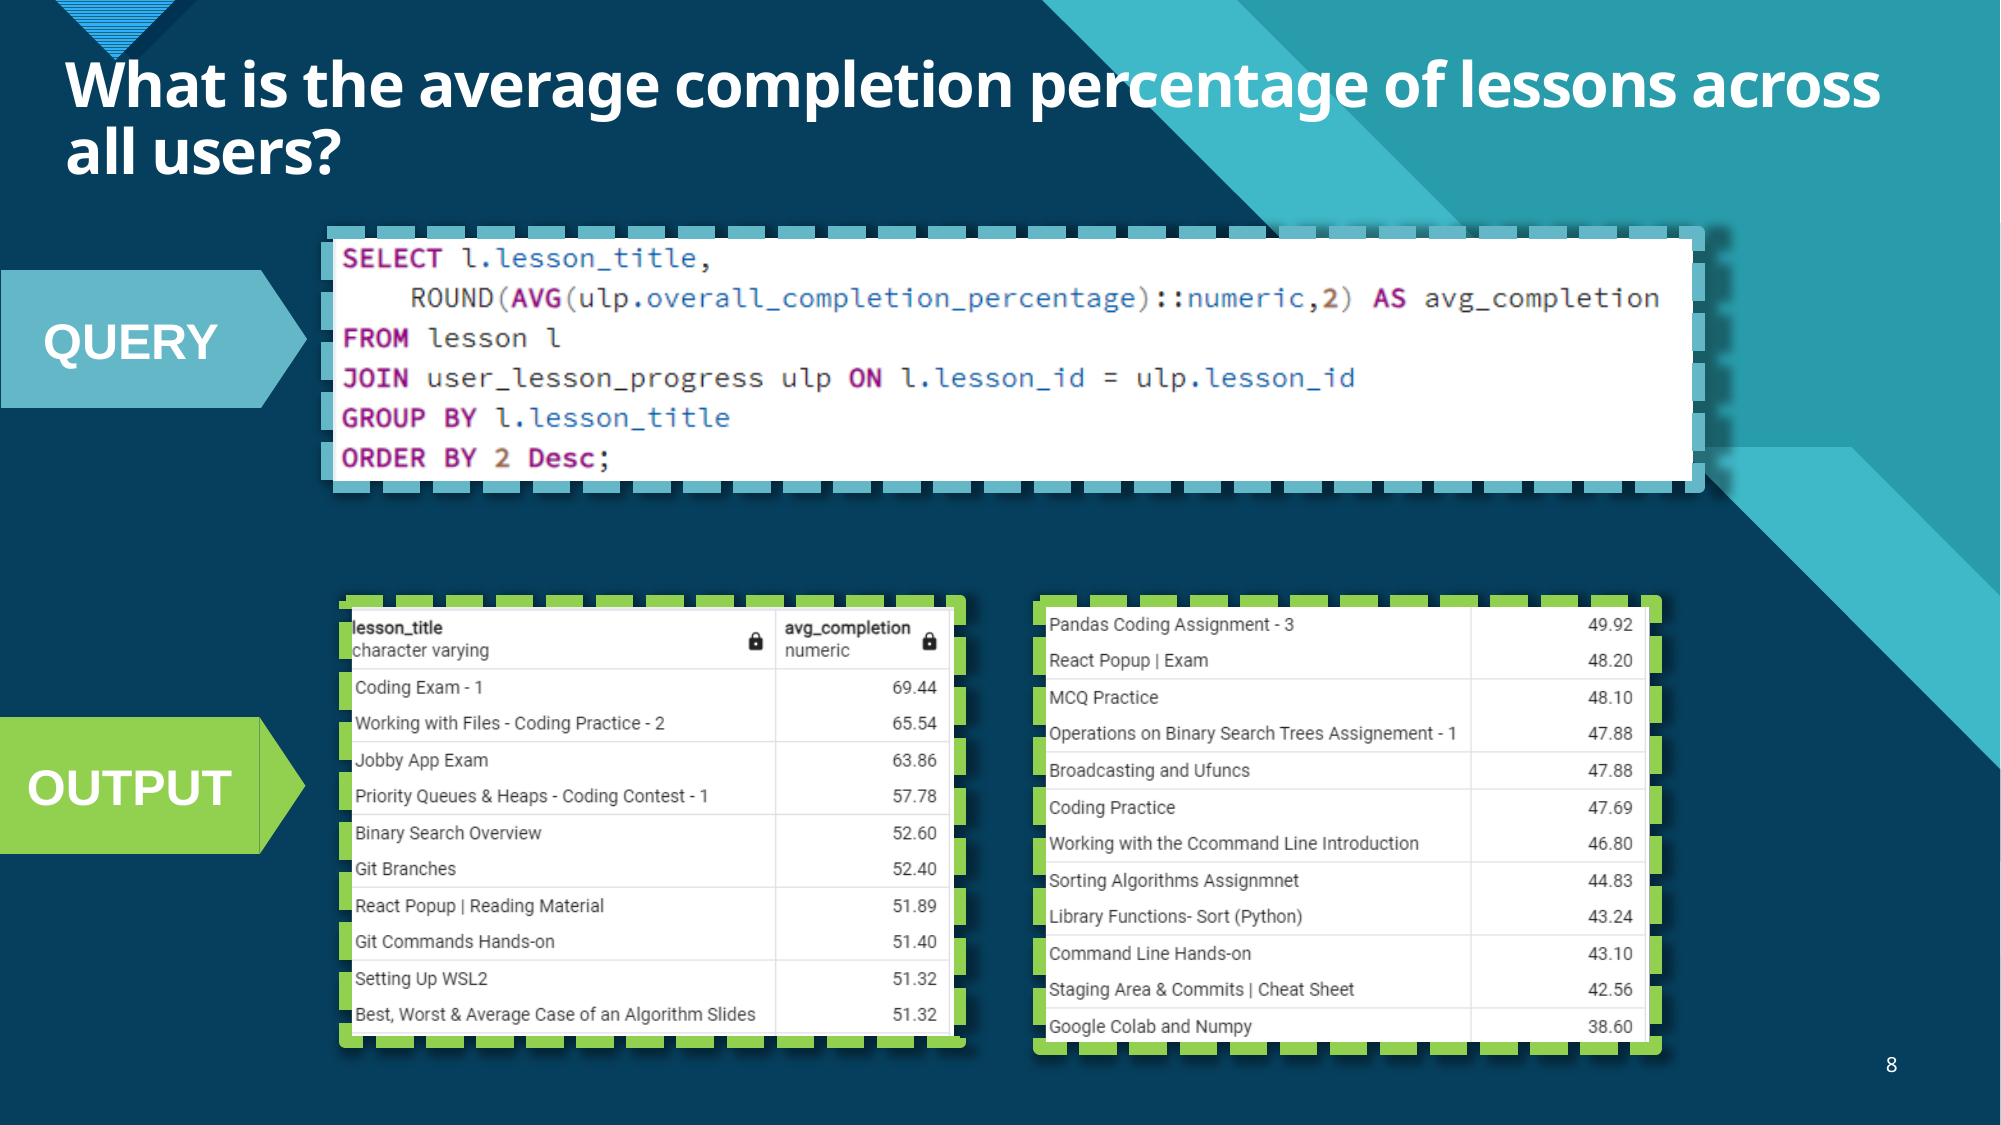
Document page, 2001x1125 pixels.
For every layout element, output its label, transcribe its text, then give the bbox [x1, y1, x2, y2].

title What is the average completion percentage of lessons across all users? [50, 46, 1950, 198]
picture [351, 607, 954, 1036]
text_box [1, 270, 308, 408]
picture [1045, 607, 1650, 1043]
picture [333, 238, 1693, 481]
slide_number 8 [1845, 1035, 1913, 1096]
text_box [0, 716, 306, 855]
